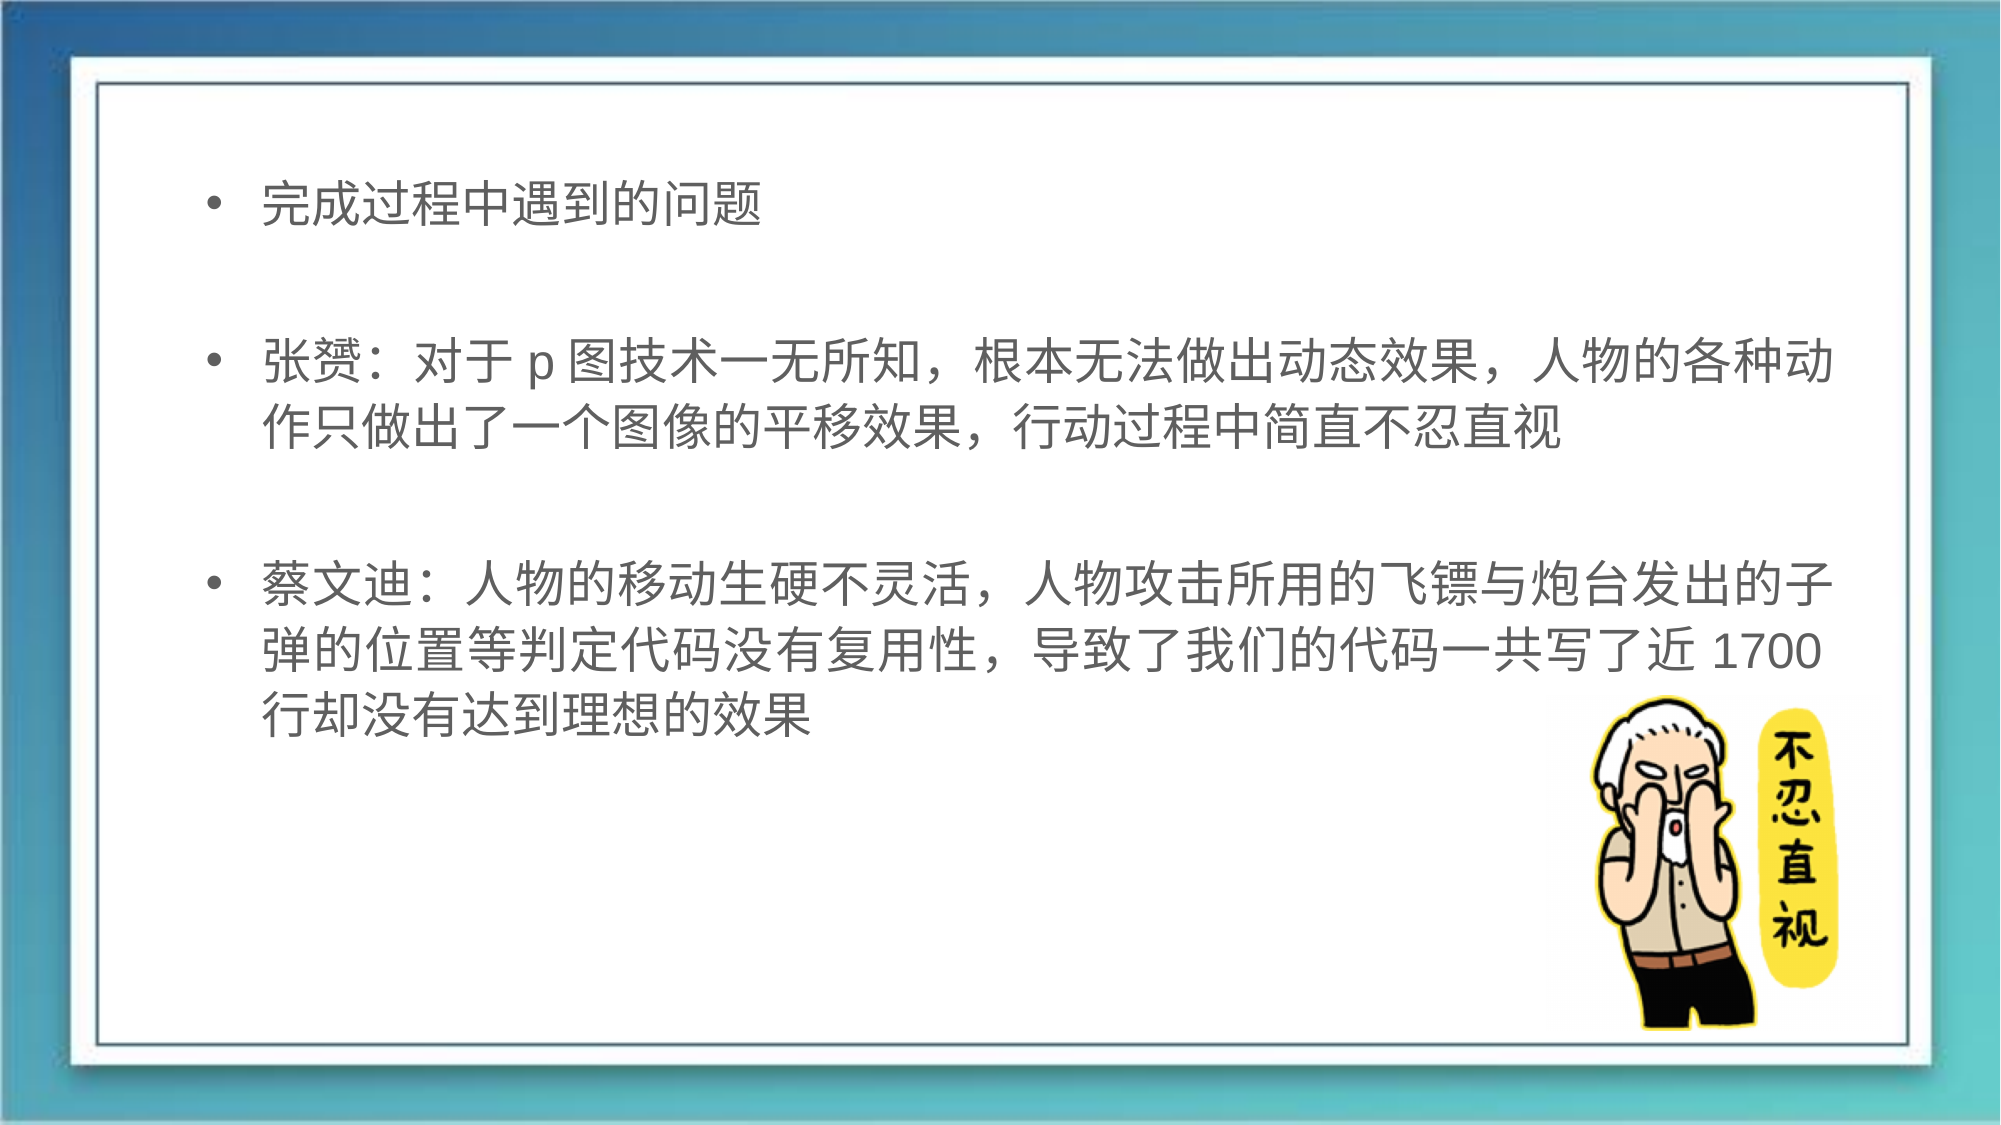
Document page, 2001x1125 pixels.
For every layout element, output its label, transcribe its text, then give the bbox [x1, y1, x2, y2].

picture [0, 0, 2001, 1125]
list 完成过程中遇到的问题 张赟：对于p图技术一无所知，根本无法做出动态效果，人物的各种动作只做出了一个图像的平移效果，行动过程中简直不忍直视 蔡文迪：人物的移动生硬不灵活，人物攻击所用的飞镖与炮台发出的子弹的位置等判定代码没有复用性，导致了我们的代码一共写了近1700行却没有达到理想的效果 [190, 158, 1850, 988]
